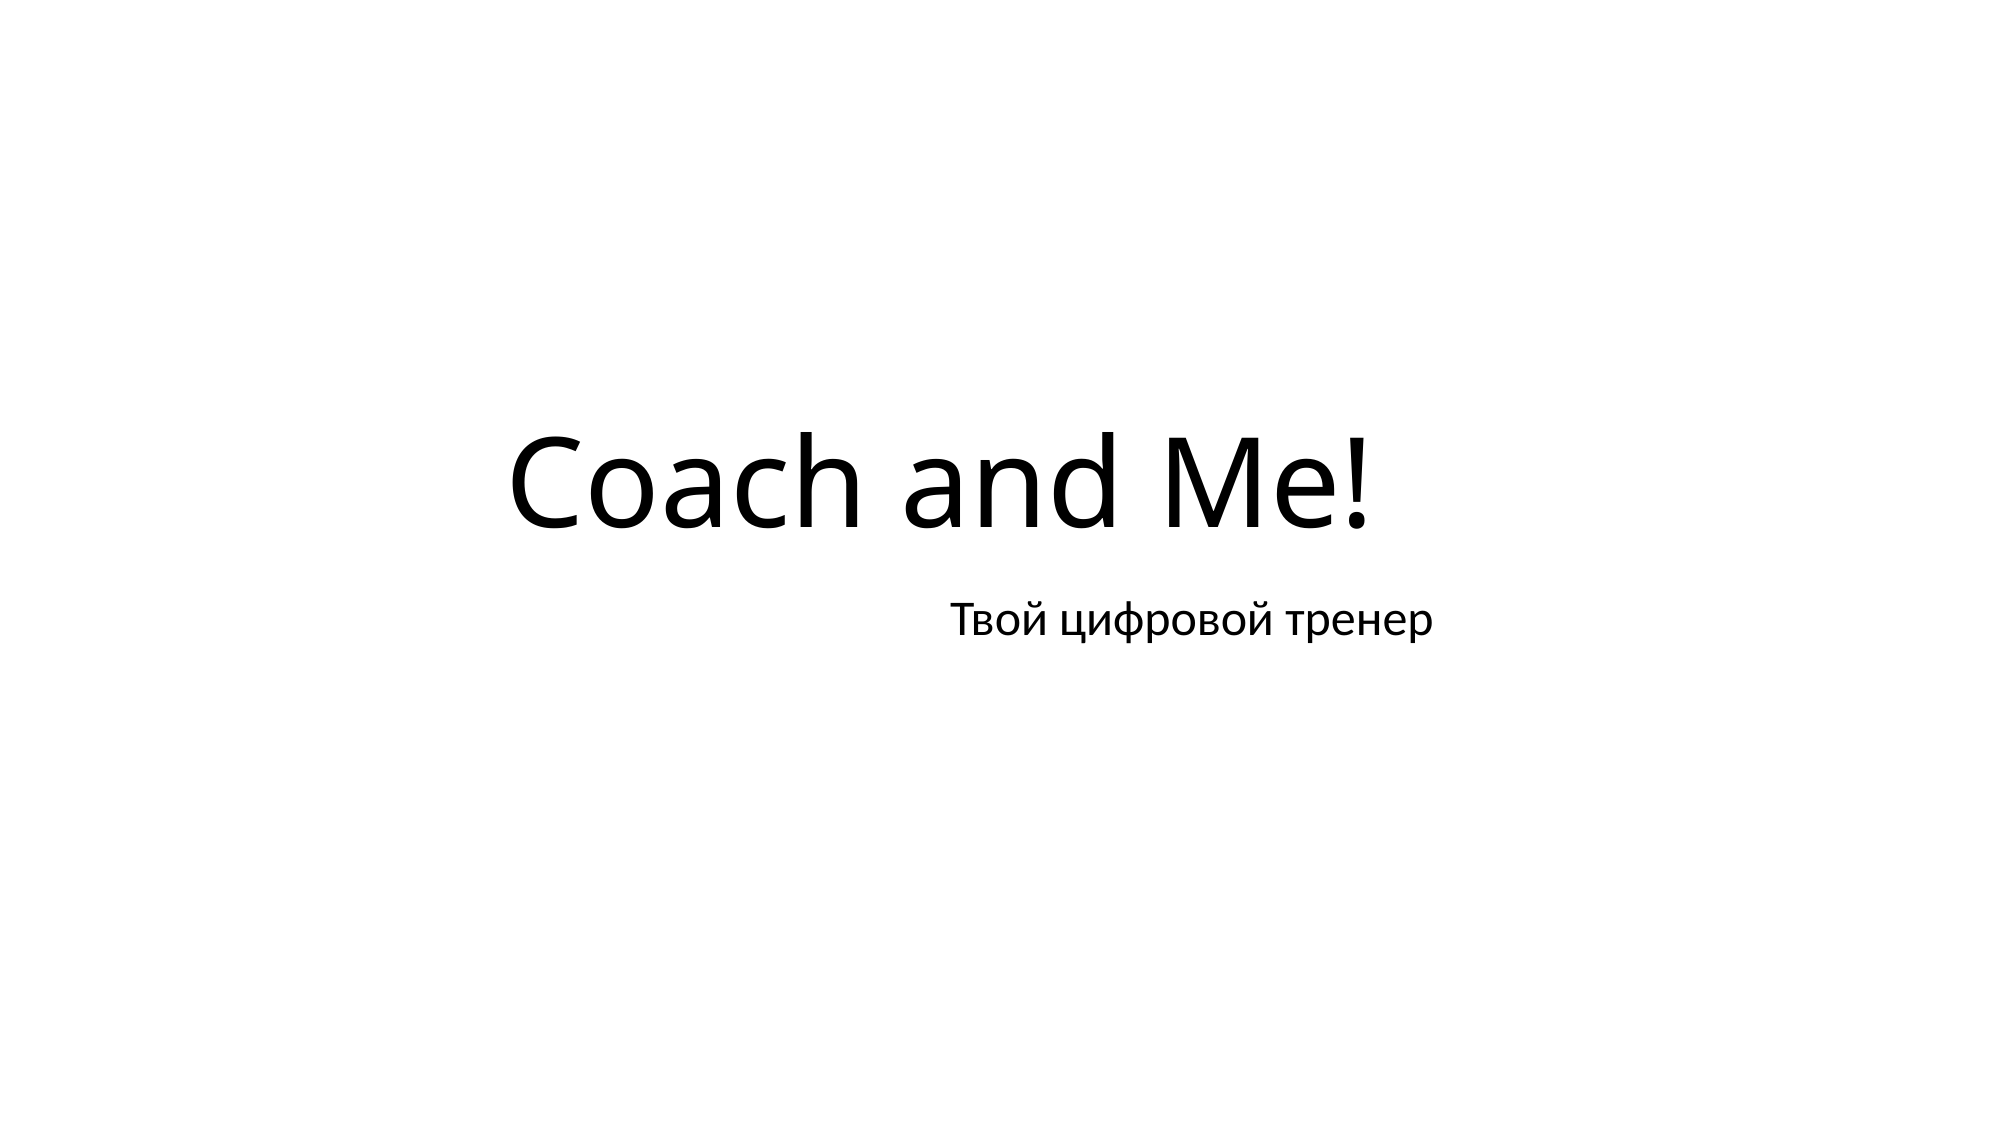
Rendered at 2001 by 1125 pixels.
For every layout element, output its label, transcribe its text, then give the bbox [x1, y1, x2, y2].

title Coach and Me! [190, 379, 1691, 563]
subtitle Твой цифровой тренер [441, 584, 1942, 857]
